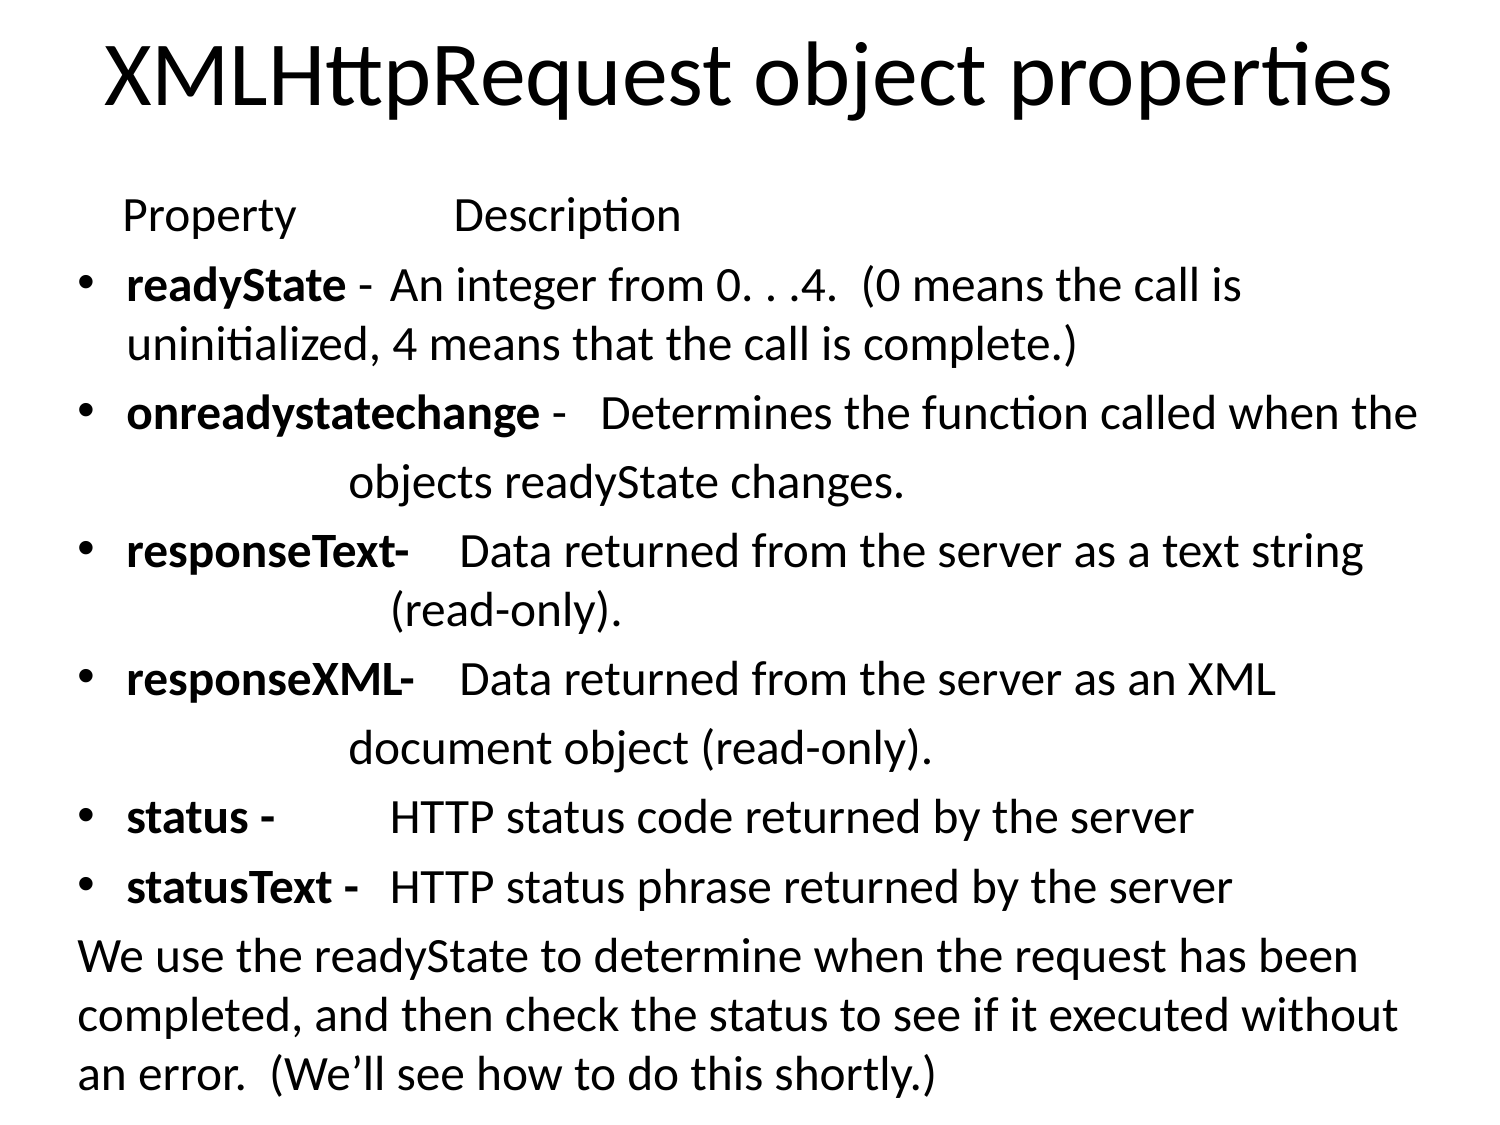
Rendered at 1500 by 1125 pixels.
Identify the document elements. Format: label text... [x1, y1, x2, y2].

list Property Description readyState - An integer from 0. . .4. (0 means the call is uninitialized, 4 means that the call is complete.) onreadystatechange - Determines the function called when the objects readyState changes. responseText- Data returned from the server as a text string (read-only). responseXML- Data returned from the server as an XML document object (read-only). status - HTTP status code returned by the server statusText - HTTP status phrase returned by the server We use the readyState to determine when the request has been completed, and then check the status to see if it executed without an error. (We’ll see how to do this shortly.) [62, 174, 1463, 1125]
title XMLHttpRequest object properties [75, 0, 1425, 163]
